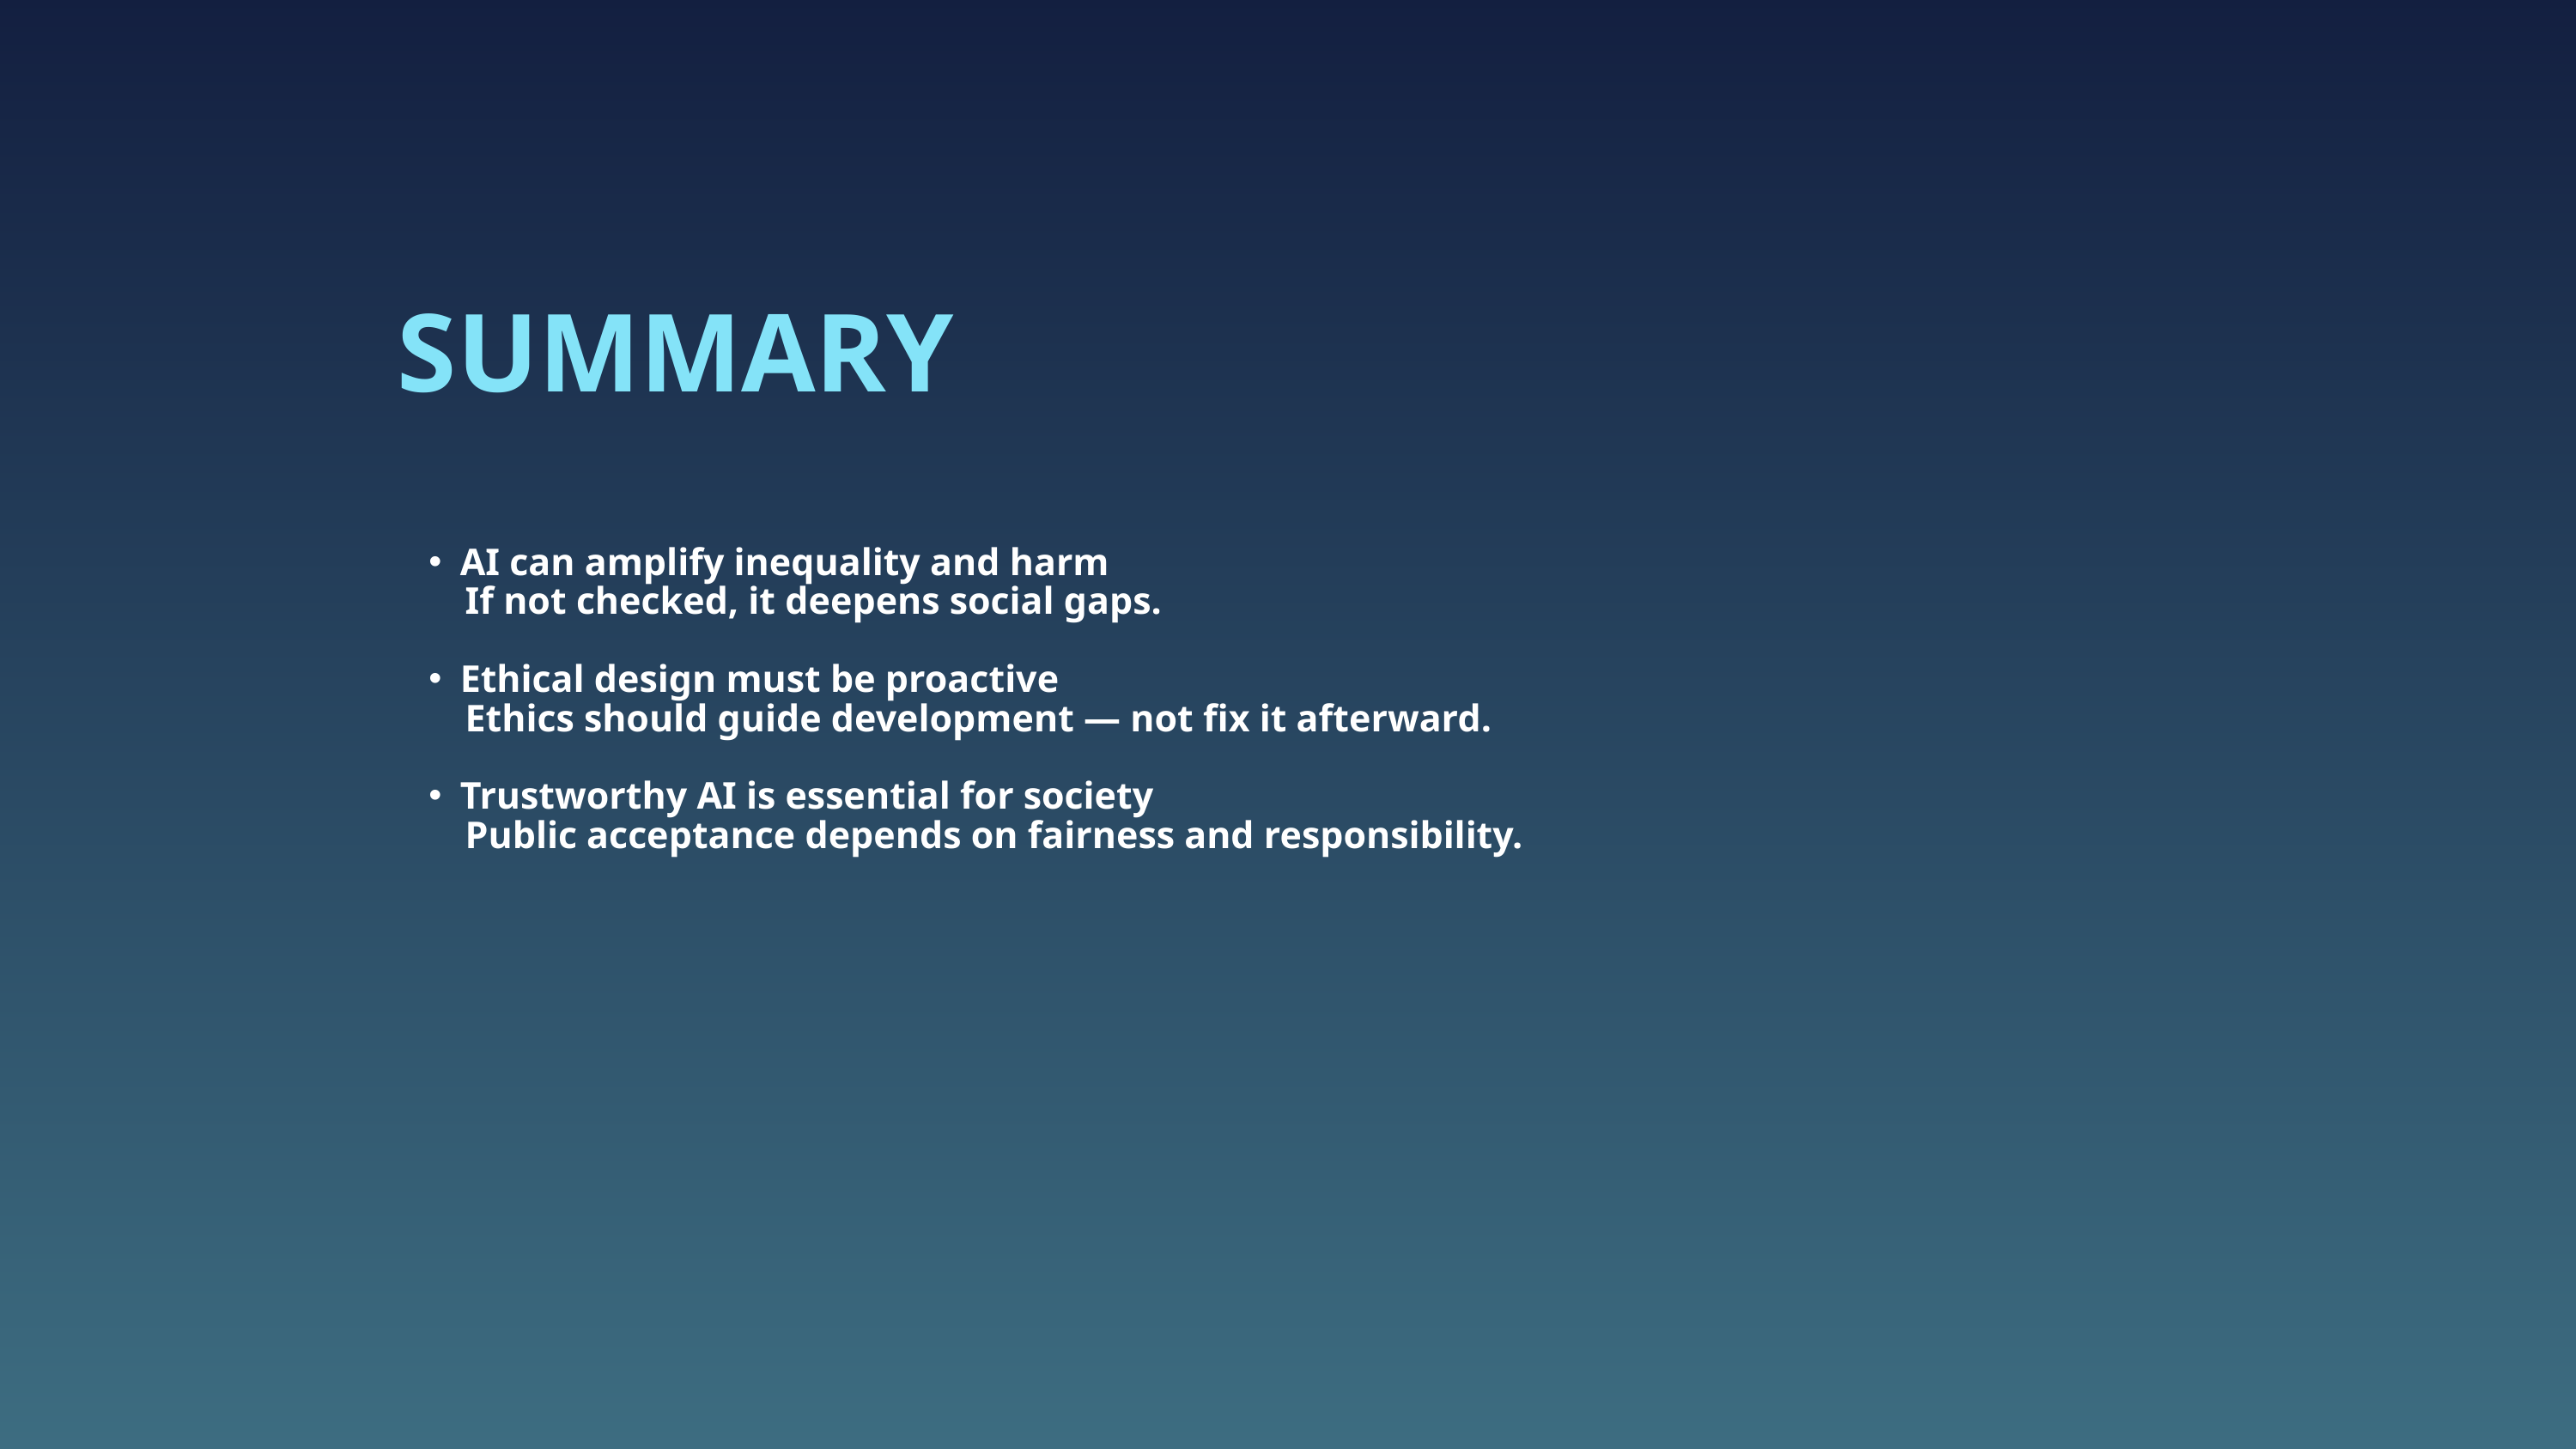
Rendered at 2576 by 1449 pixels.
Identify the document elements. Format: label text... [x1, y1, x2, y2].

text_box AI can amplify inequality and harm If not checked, it deepens social gaps. Ethical design must be proactive Ethics should guide development — not fix it afterward. Trustworthy AI is essential for society Public acceptance depends on fairness and responsibility. [397, 543, 2026, 895]
text_box SUMMARY [397, 298, 1917, 414]
